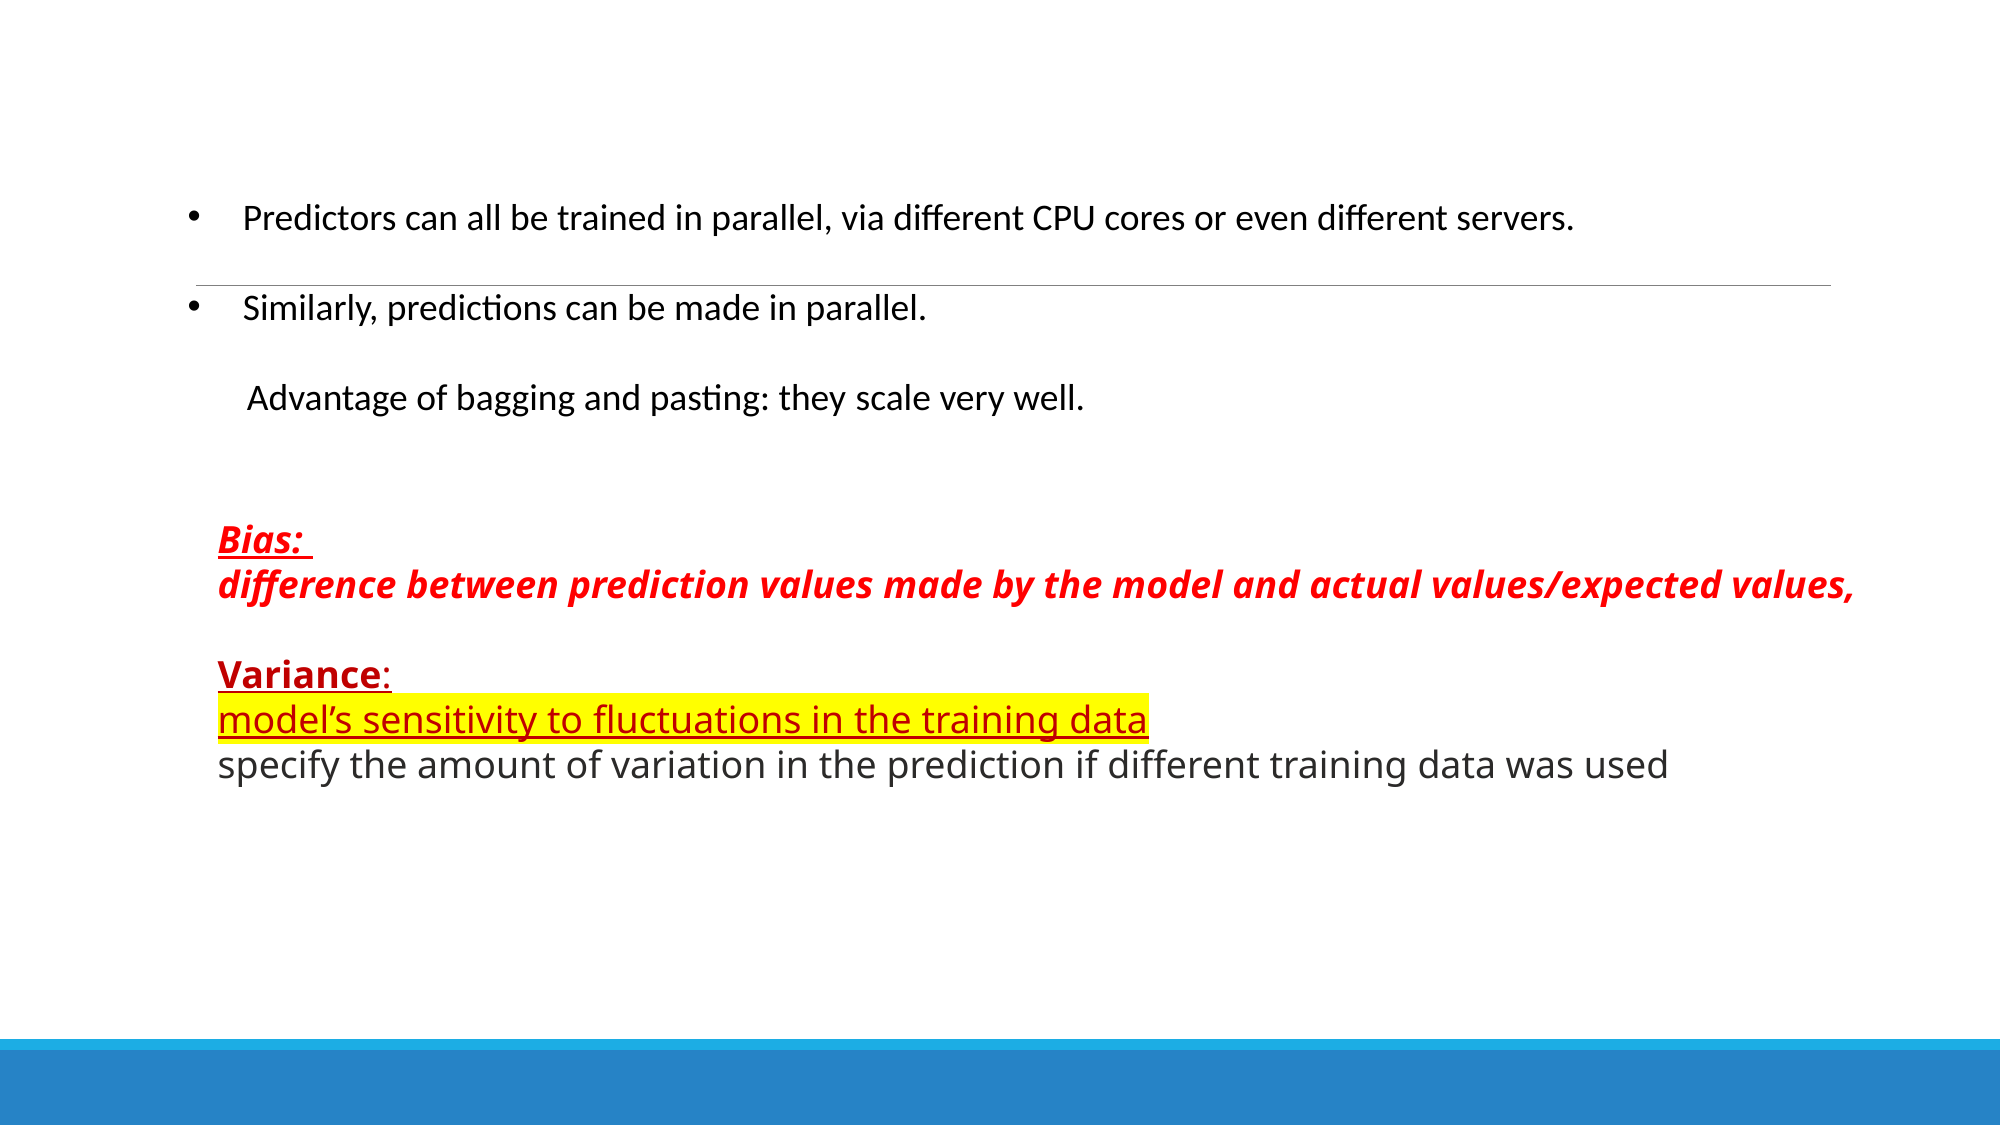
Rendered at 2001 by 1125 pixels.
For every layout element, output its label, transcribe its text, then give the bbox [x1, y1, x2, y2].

text_box Bias: difference between prediction values made by the model and actual values/expected values, Variance: model’s sensitivity to fluctuations in the training data specify the amount of variation in the prediction if different training data was used [202, 508, 1978, 839]
text_box Predictors can all be trained in parallel, via different CPU cores or even different servers. Similarly, predictions can be made in parallel. Advantage of bagging and pasting: they scale very well. [172, 185, 1677, 426]
